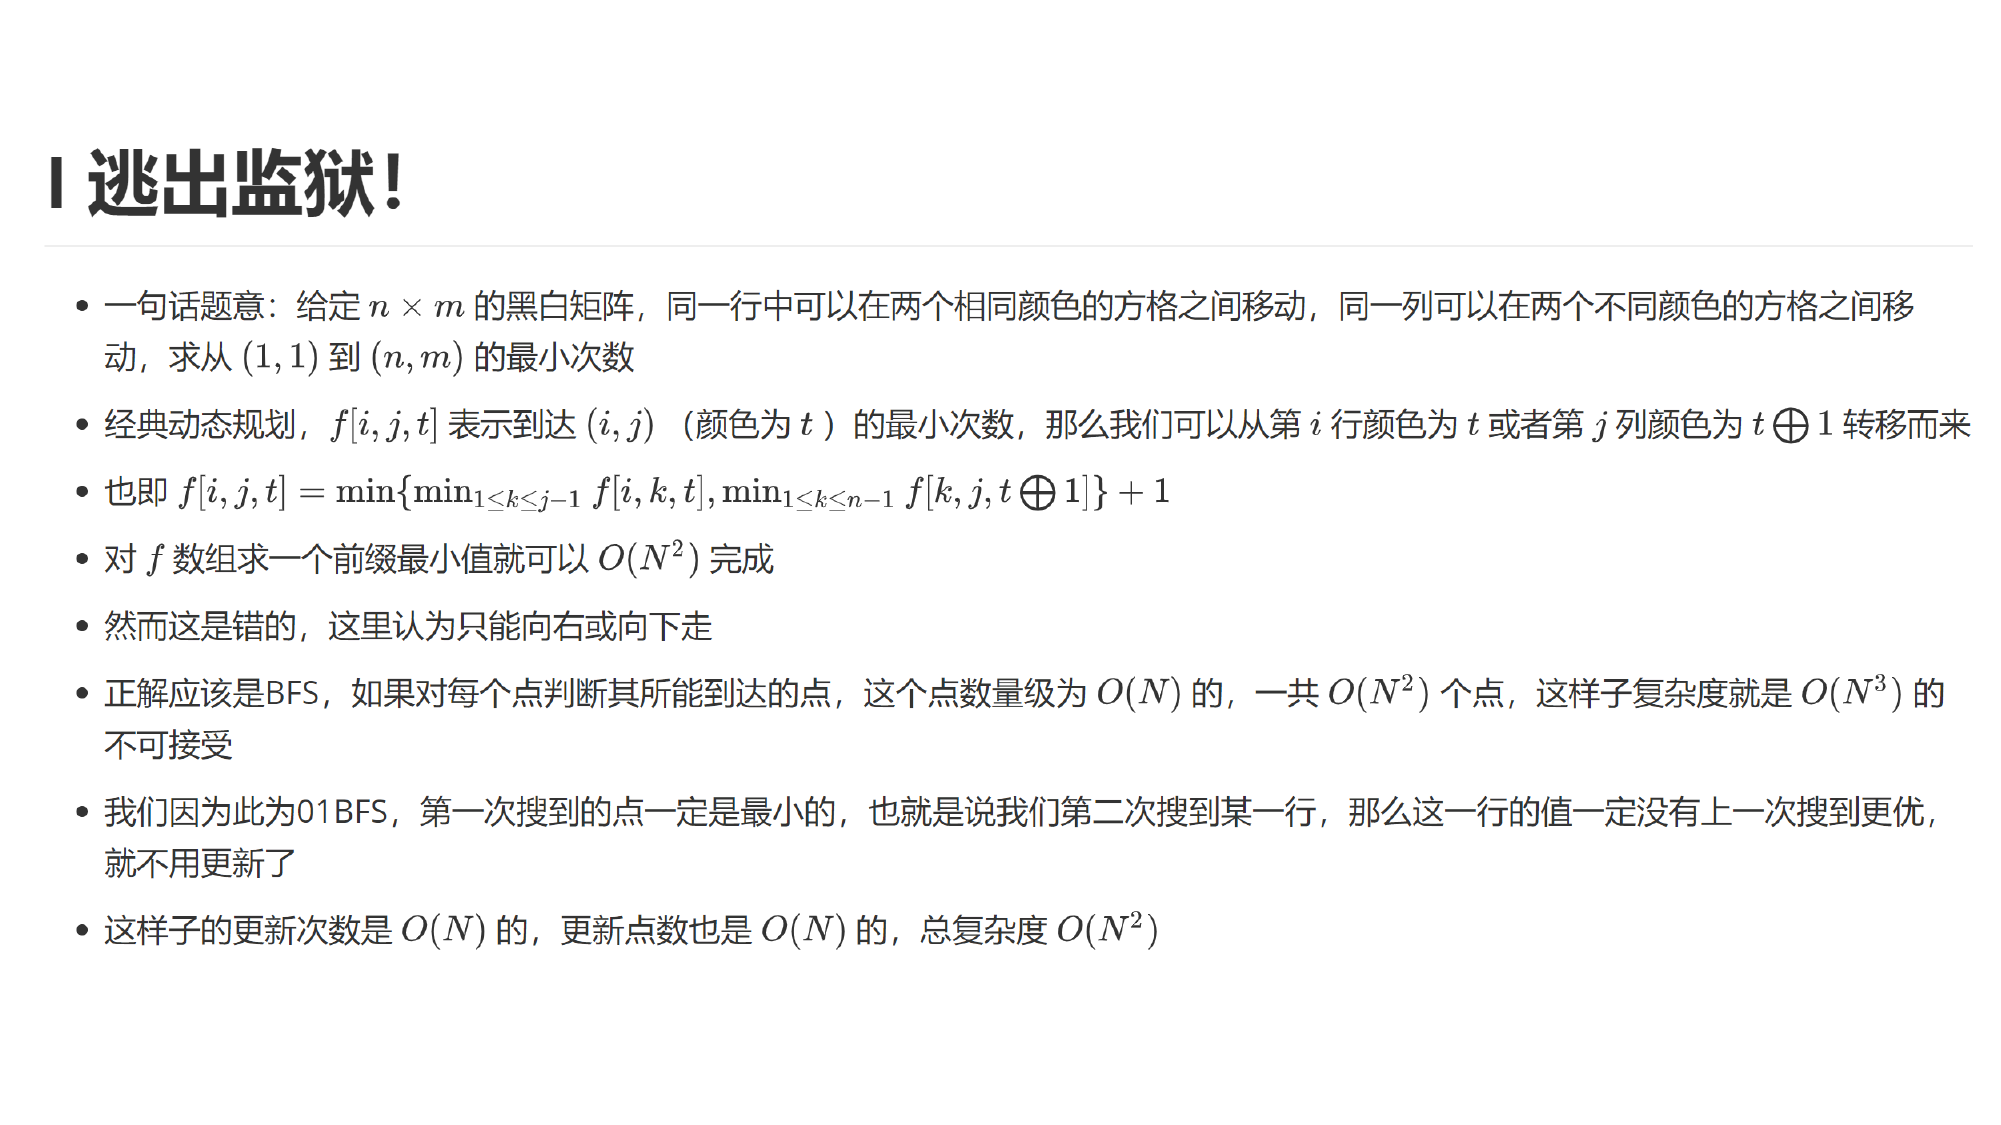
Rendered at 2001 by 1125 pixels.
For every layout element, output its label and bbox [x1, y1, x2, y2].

picture [0, 125, 2000, 1000]
